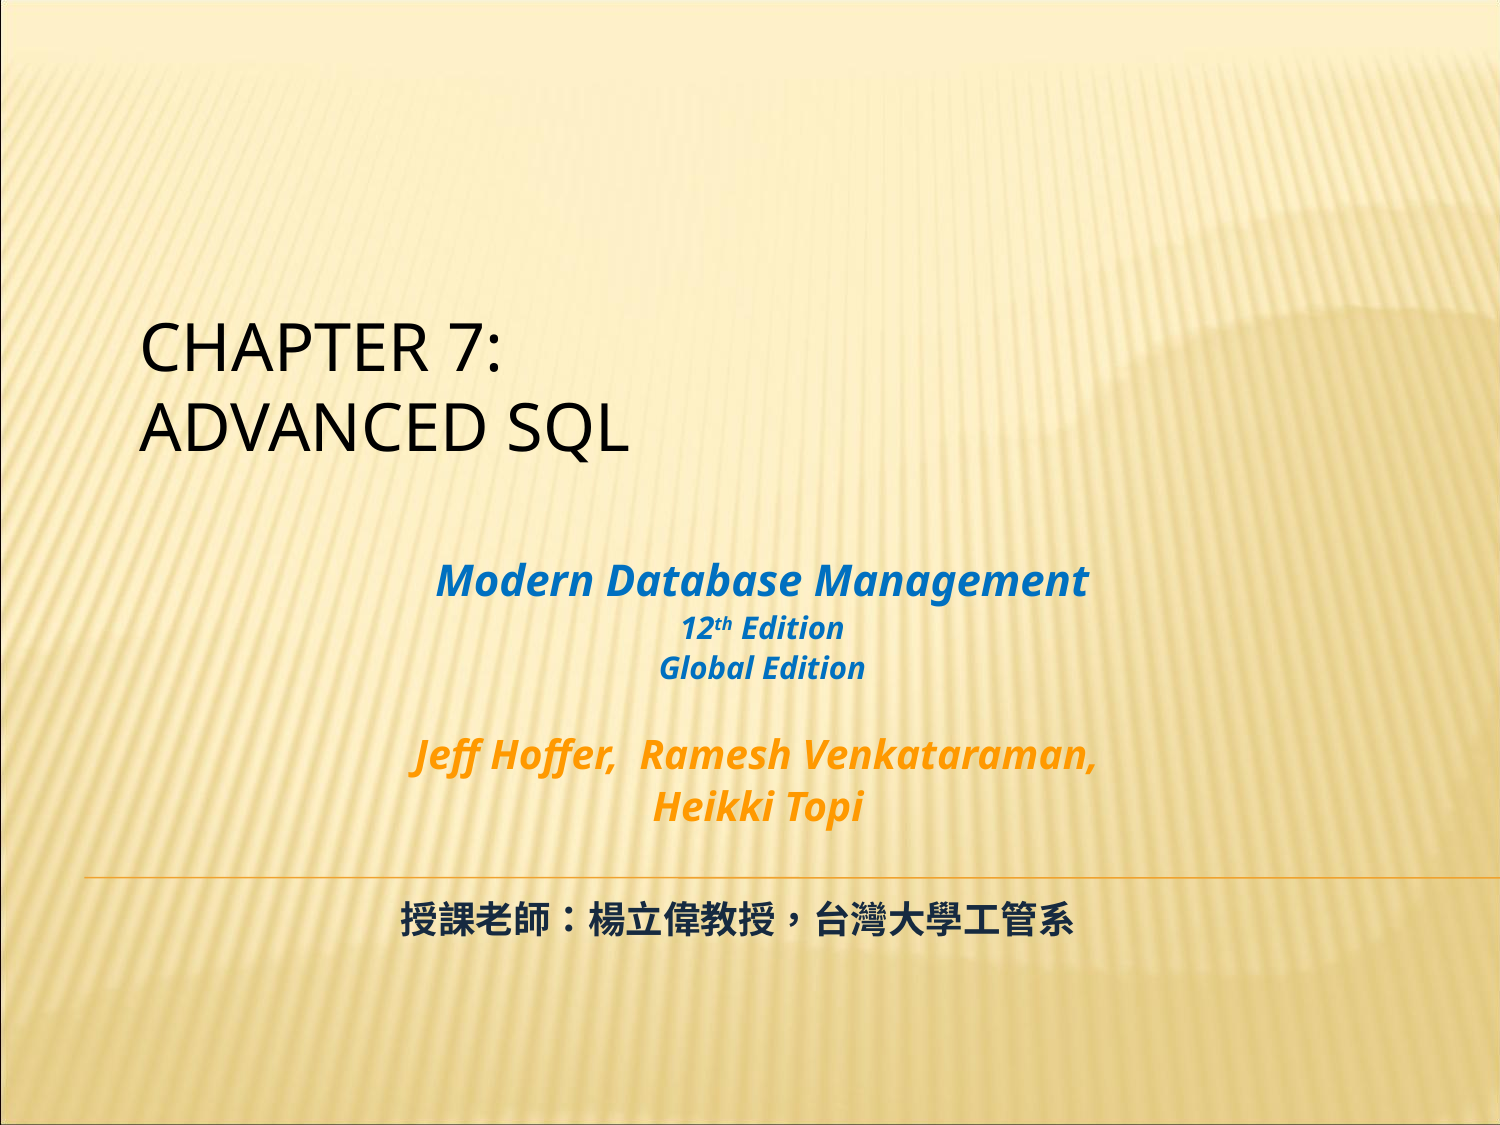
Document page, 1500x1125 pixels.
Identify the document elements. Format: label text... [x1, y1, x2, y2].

title Chapter 7: advanced sql [125, 291, 1400, 479]
text_box 授課老師：楊立偉教授，台灣大學工管系 [385, 889, 1136, 949]
picture [0, 0, 1500, 1125]
subtitle Modern Database Management 12th Edition Global Edition Jeff Hoffer, Ramesh Venkataraman, Heikki Topi [162, 549, 1363, 838]
